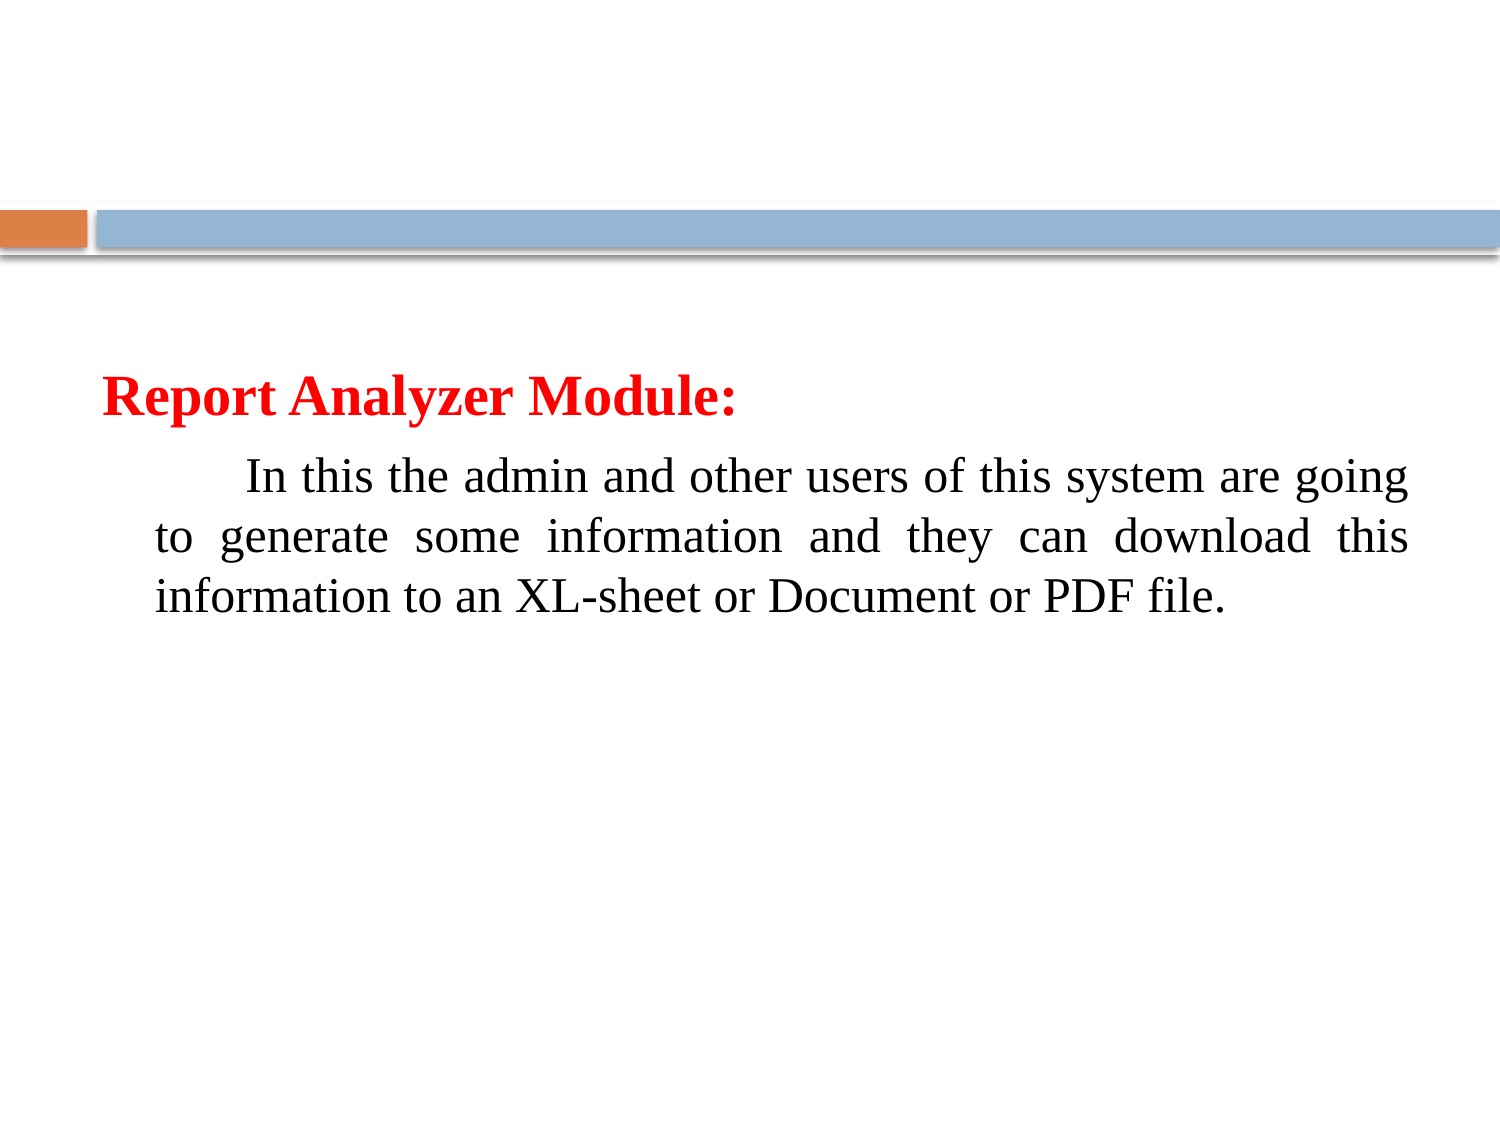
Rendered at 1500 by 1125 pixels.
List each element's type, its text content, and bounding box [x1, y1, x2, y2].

list Report Analyzer Module: In this the admin and other users of this system are going to generate some information and they can download this information to an XL-sheet or Document or PDF file. [87, 350, 1425, 838]
